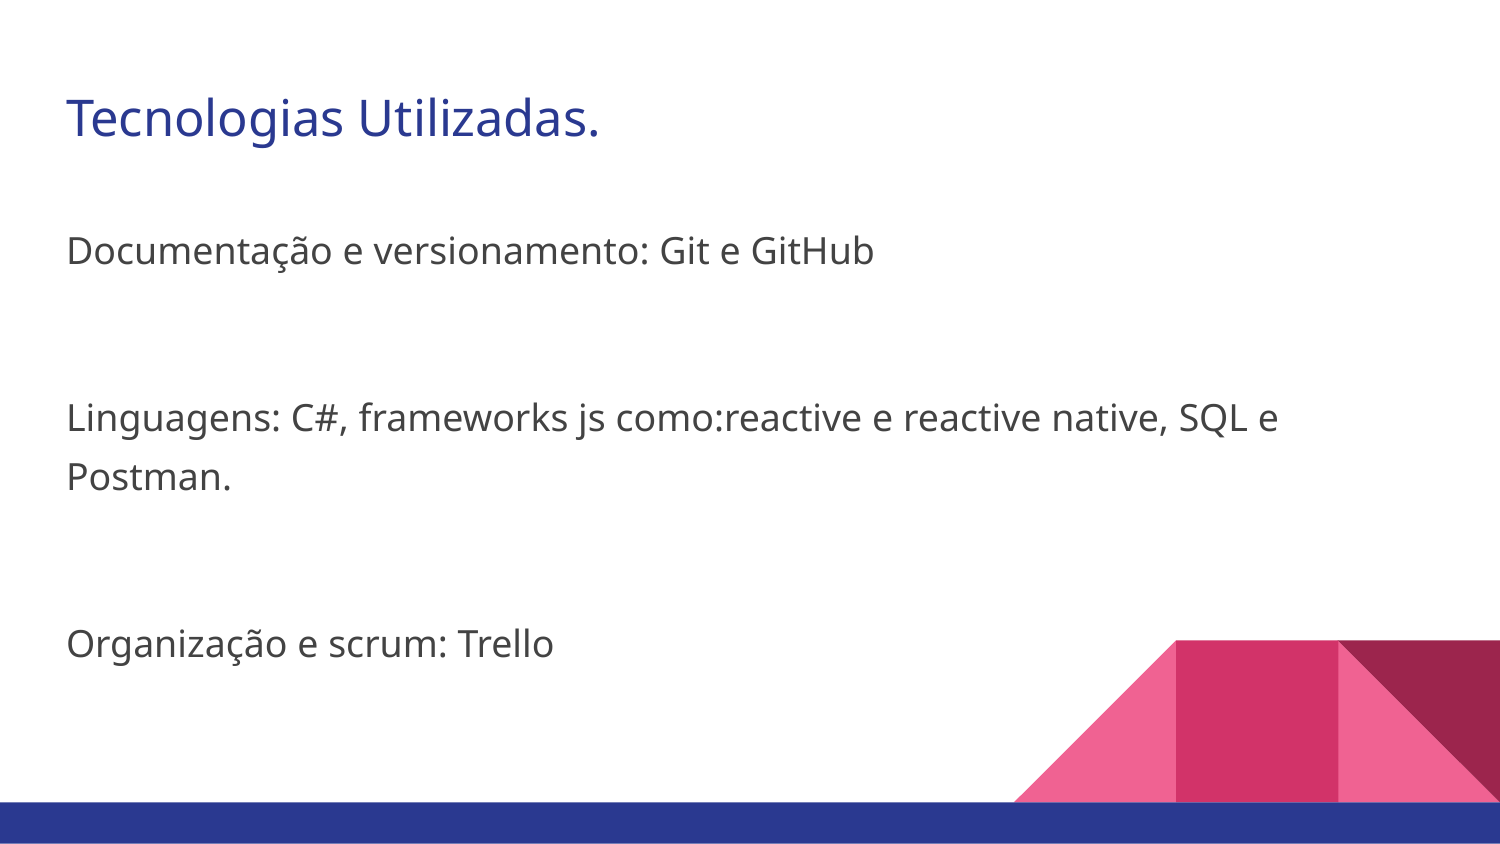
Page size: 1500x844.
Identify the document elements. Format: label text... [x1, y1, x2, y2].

list Documentação e versionamento: Git e GitHub Linguagens: C#, frameworks js como:reactive e reactive native, SQL e Postman. Organização e scrum: Trello [51, 201, 1449, 750]
title Tecnologias Utilizadas. [51, 67, 1449, 167]
